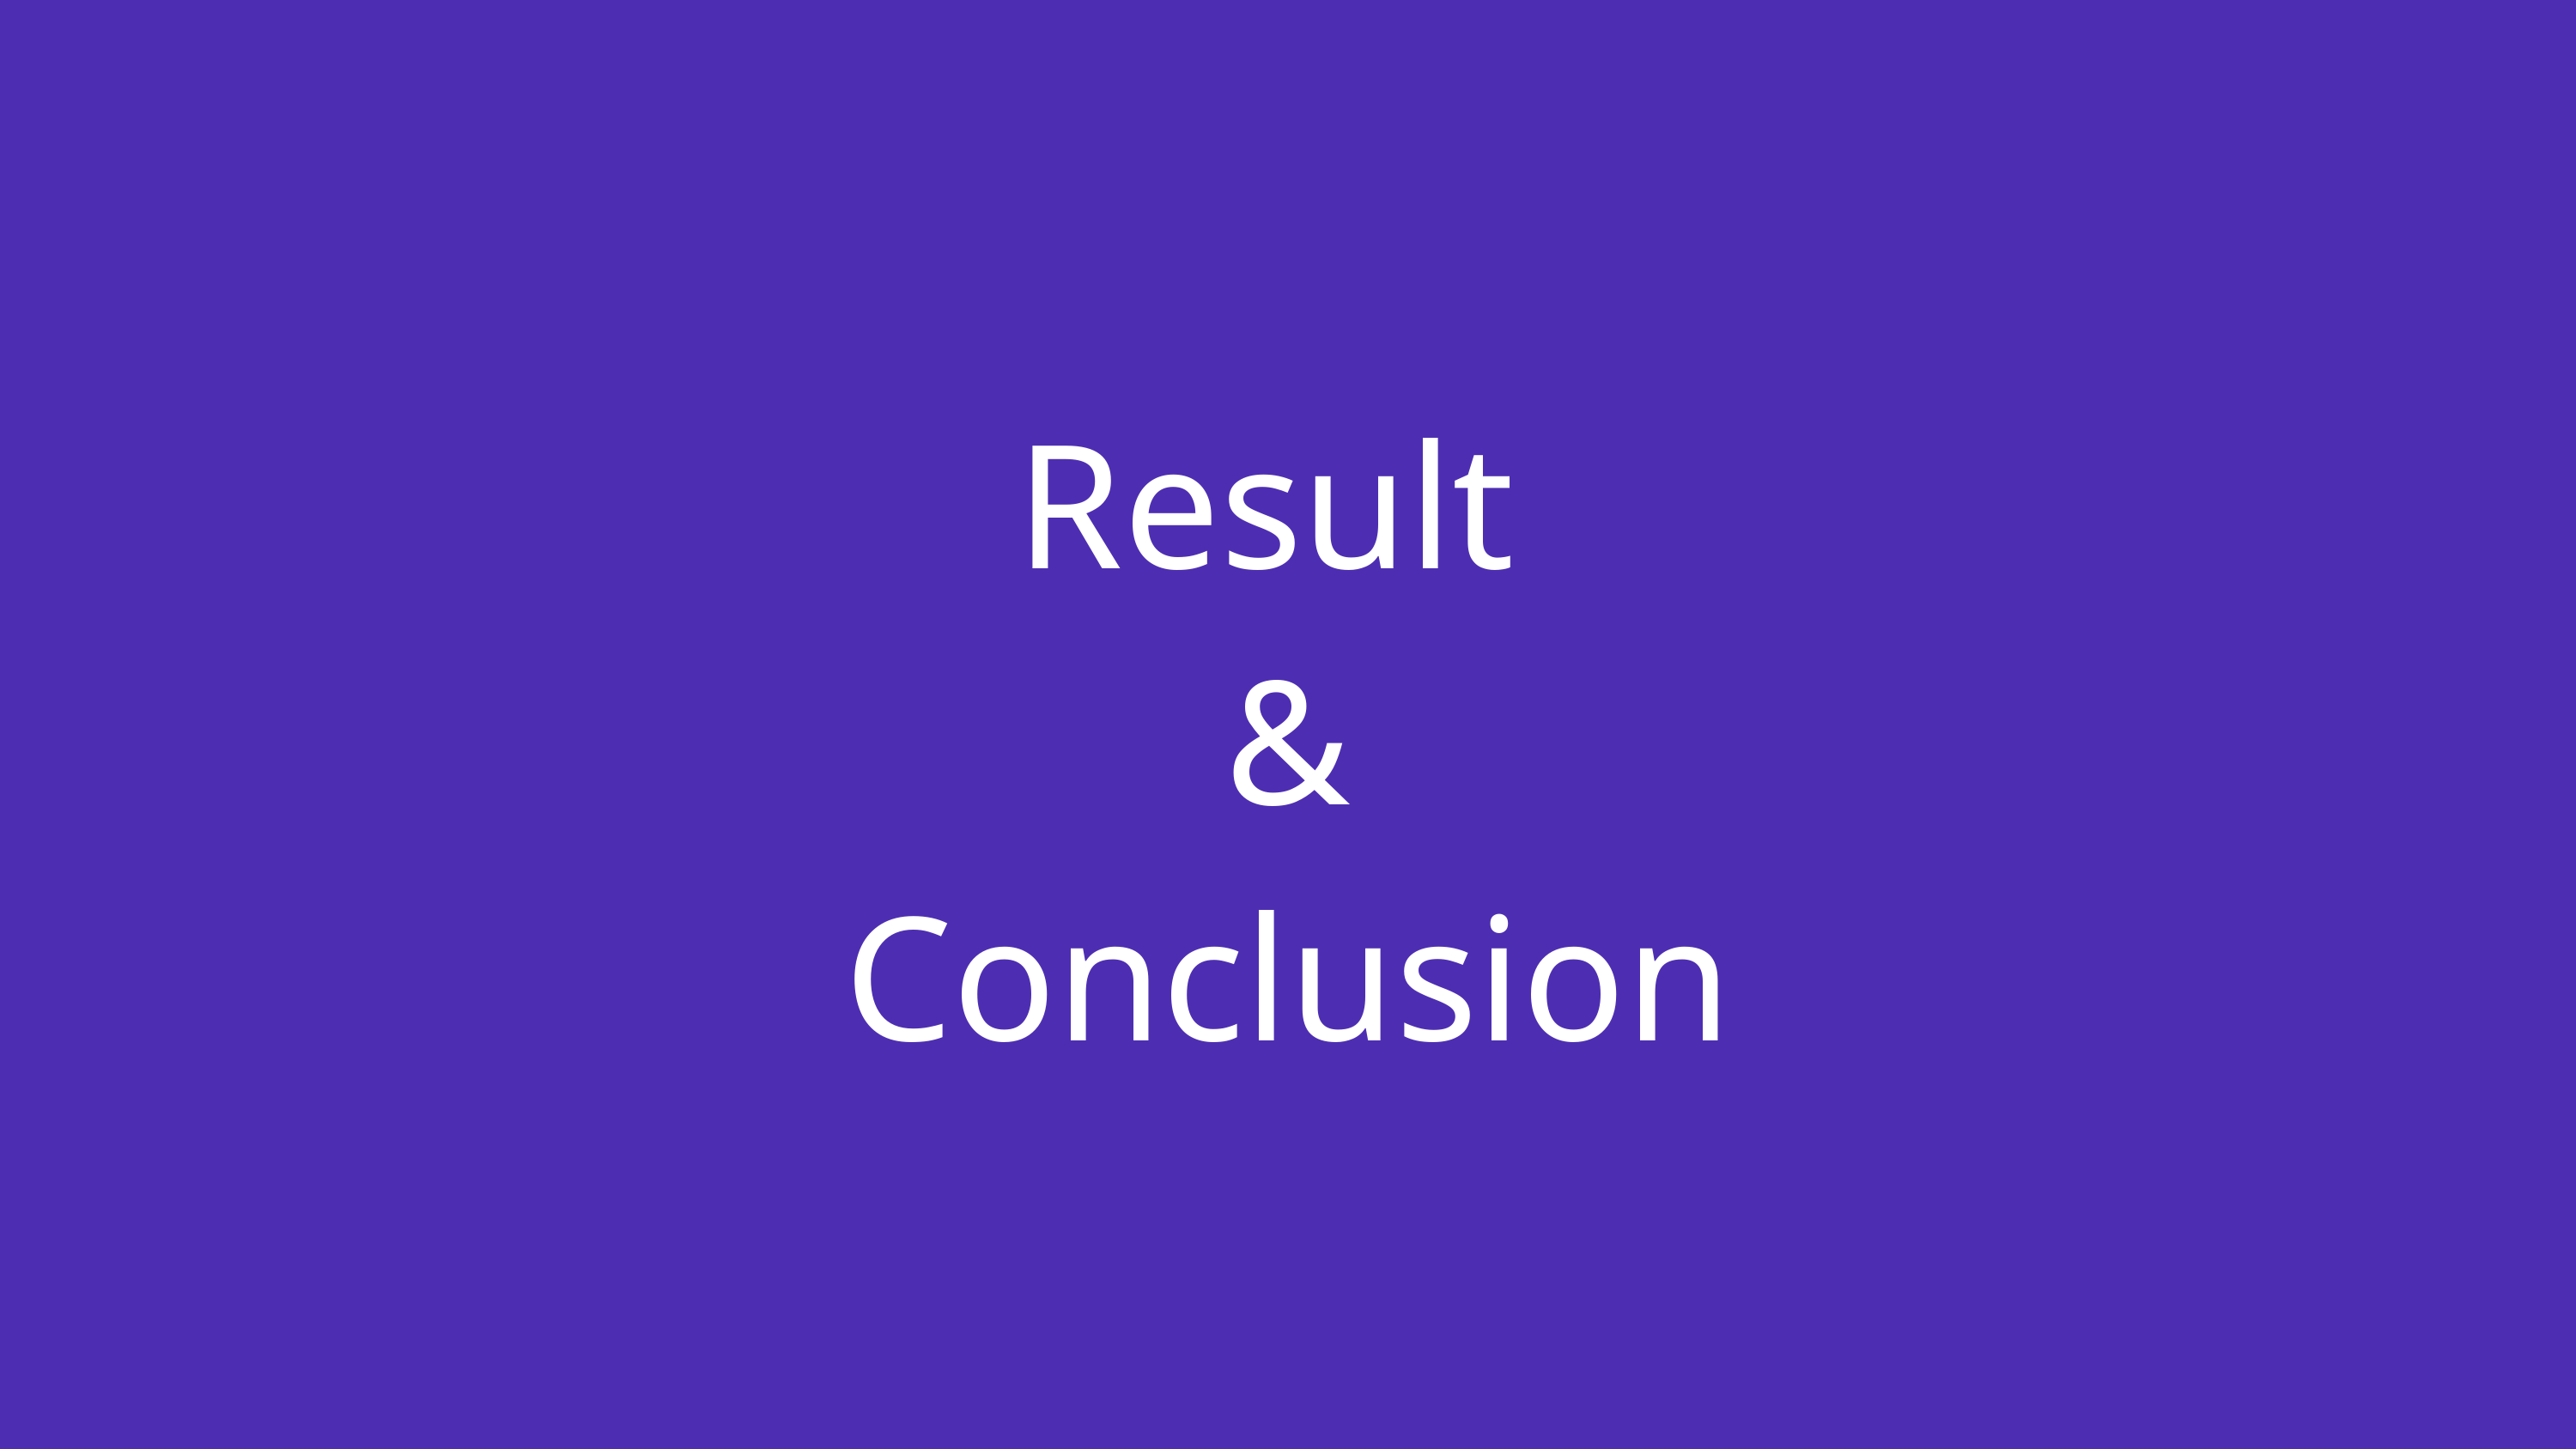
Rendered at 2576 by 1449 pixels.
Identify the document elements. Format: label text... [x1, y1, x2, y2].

text_box Result & Conclusion [740, 367, 1836, 1076]
